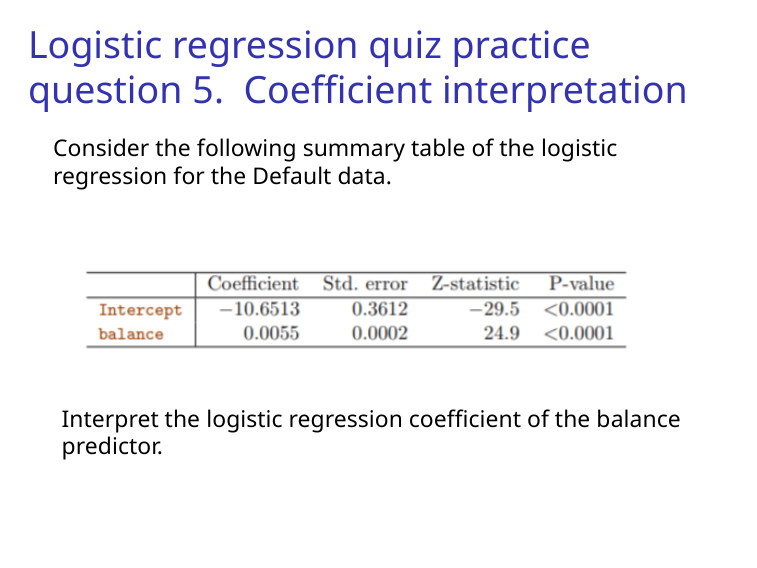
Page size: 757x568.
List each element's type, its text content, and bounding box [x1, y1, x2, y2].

list Consider the following summary table of the logistic regression for the Default data. [53, 133, 711, 218]
picture [77, 261, 655, 352]
text_box Interpret the logistic regression coefficient of the balance predictor. [46, 396, 710, 467]
title Logistic regression quiz practice question 5. Coefficient interpretation [28, 21, 744, 113]
